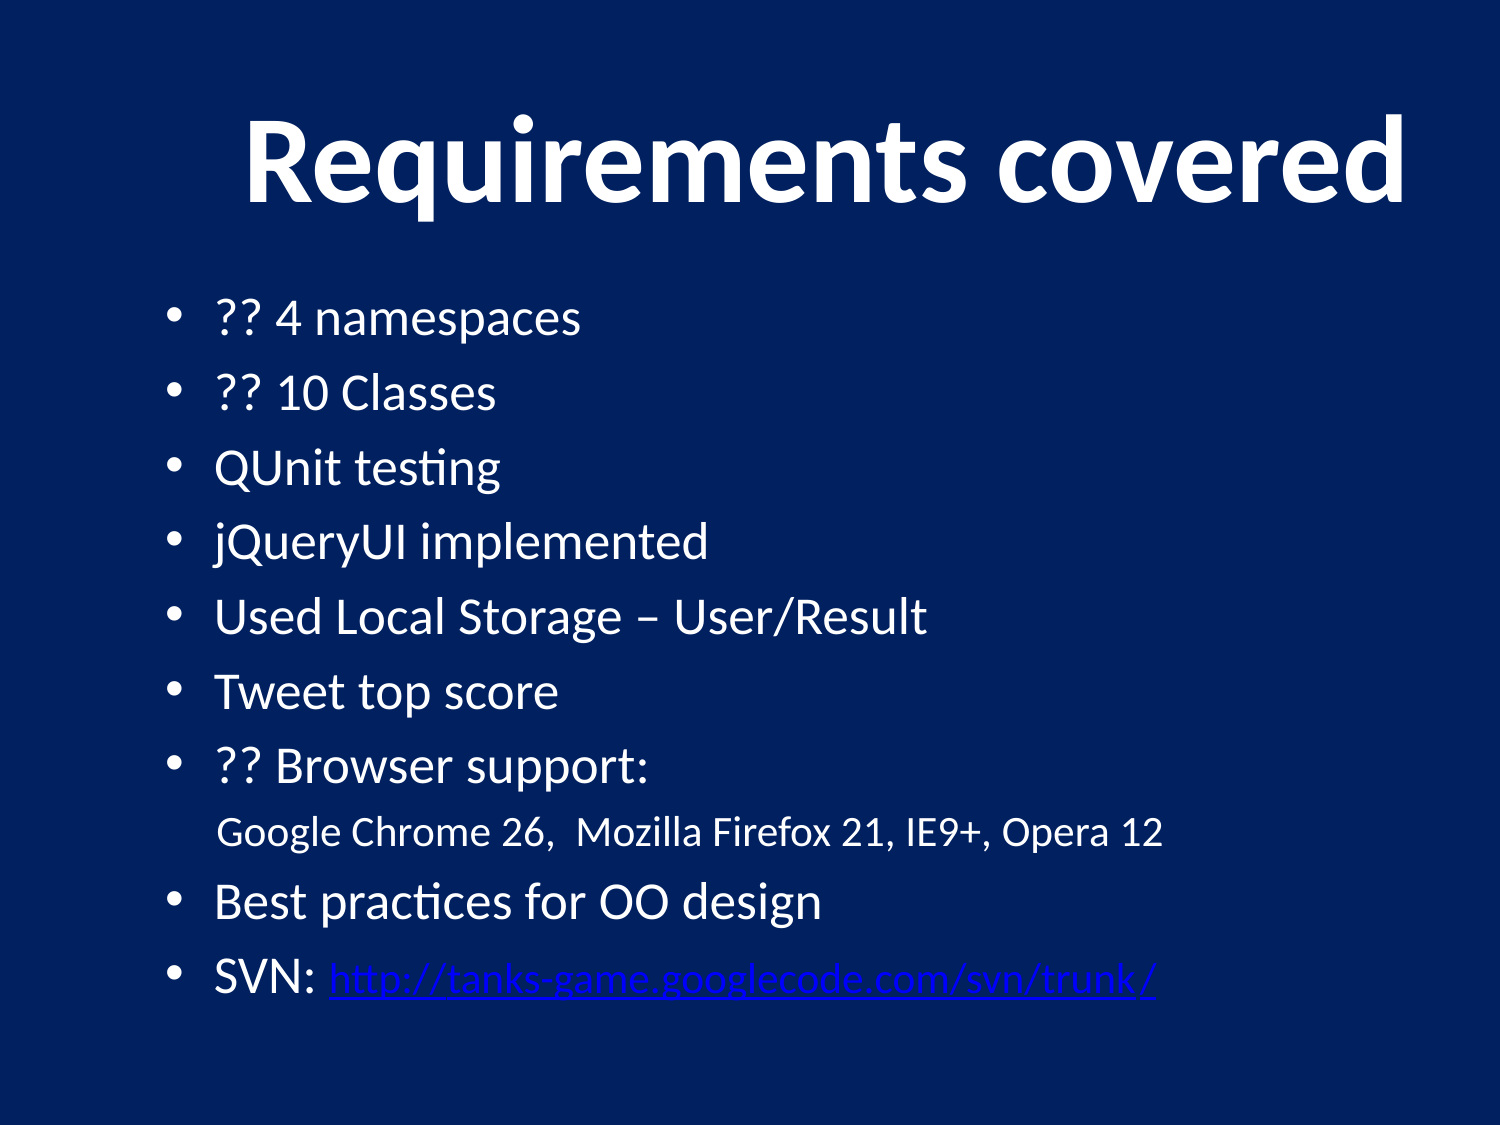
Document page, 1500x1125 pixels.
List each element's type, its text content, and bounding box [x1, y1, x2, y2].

list ?? 4 namespaces ?? 10 Classes QUnit testing jQueryUI implemented Used Local Storage – User/Result Tweet top score ?? Browser support: Google Chrome 26, Mozilla Firefox 21, IE9+, Opera 12 Best practices for OO design SVN: http://tanks-game.googlecode.com/svn/trunk/ [150, 275, 1350, 1013]
title Requirements covered [75, 44, 1425, 236]
